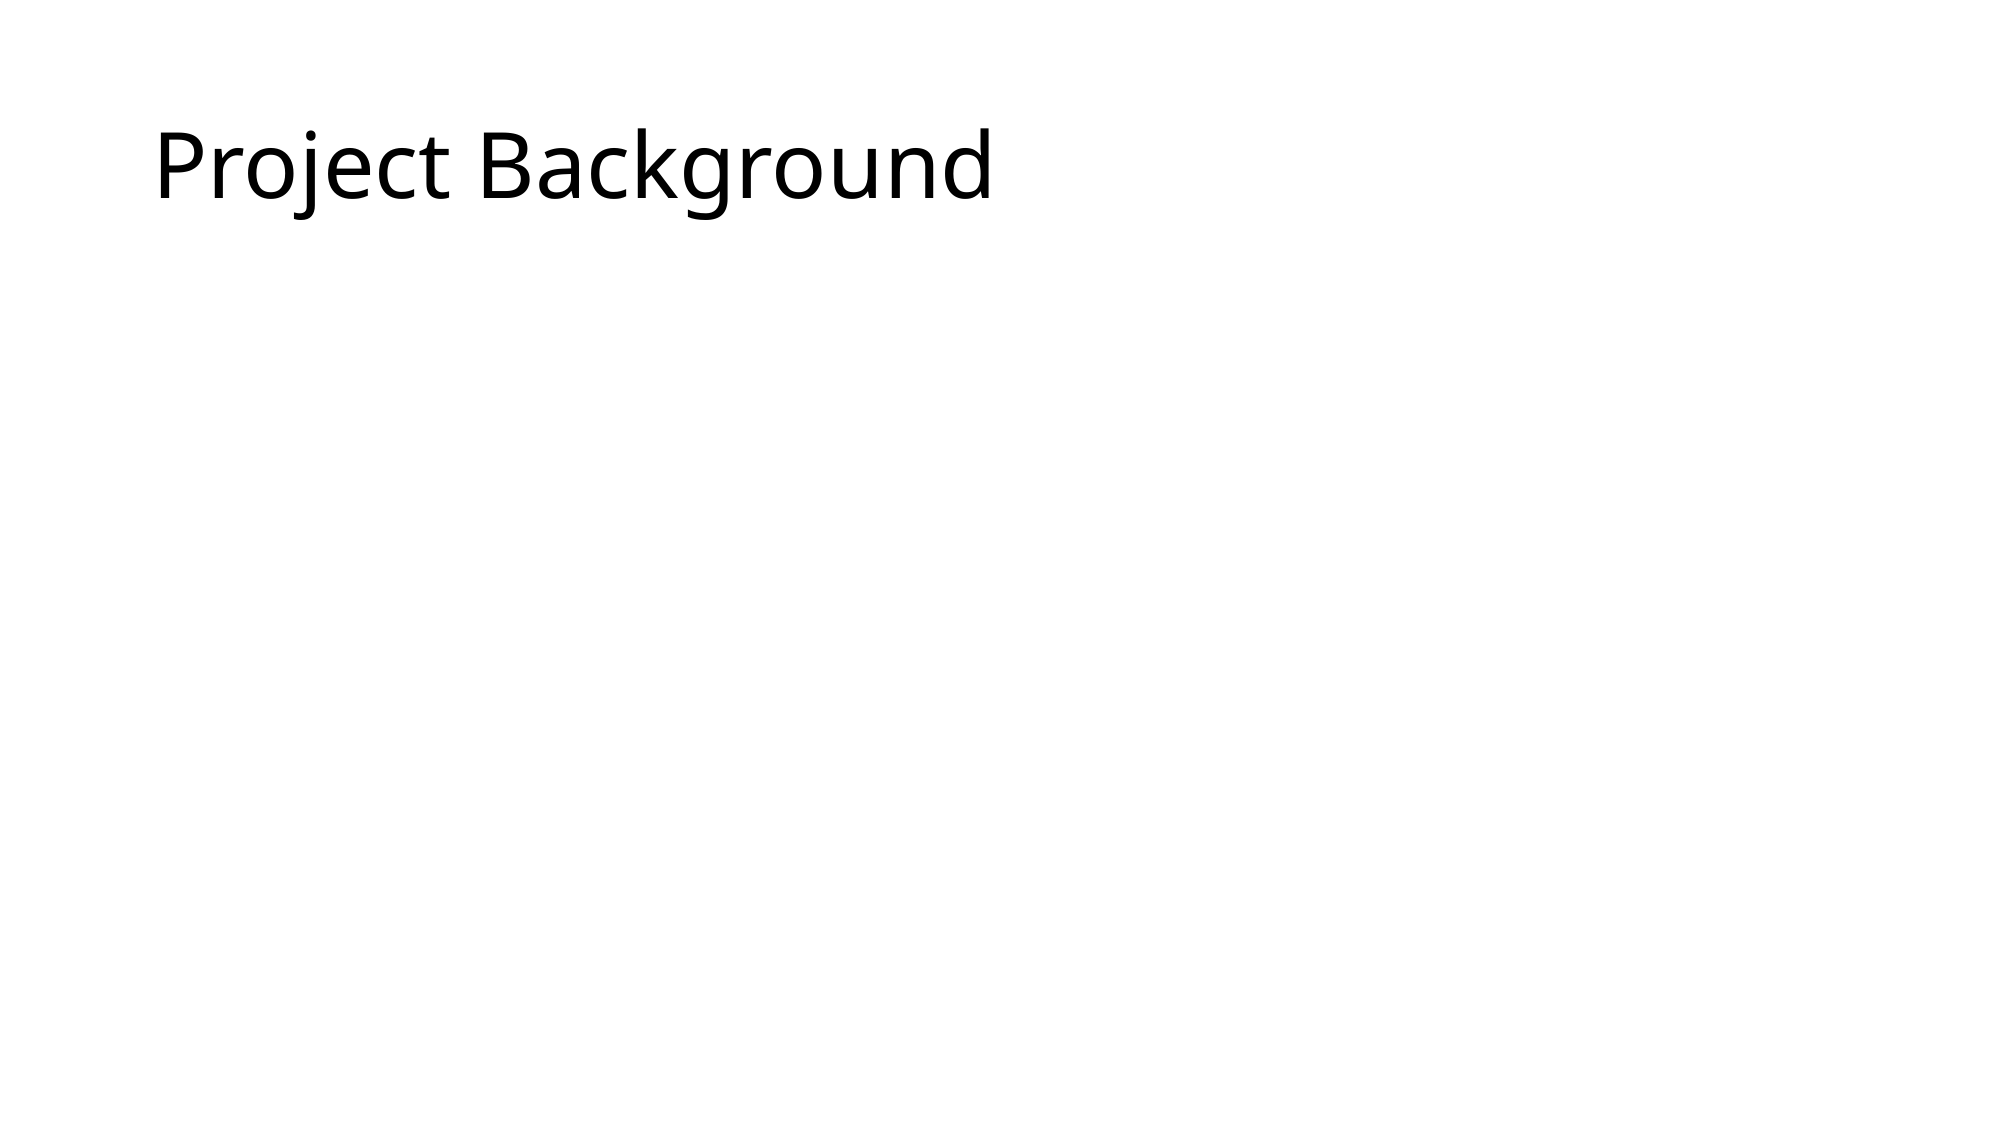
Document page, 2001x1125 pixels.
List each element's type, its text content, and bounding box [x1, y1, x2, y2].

title Project Background [137, 59, 1863, 278]
